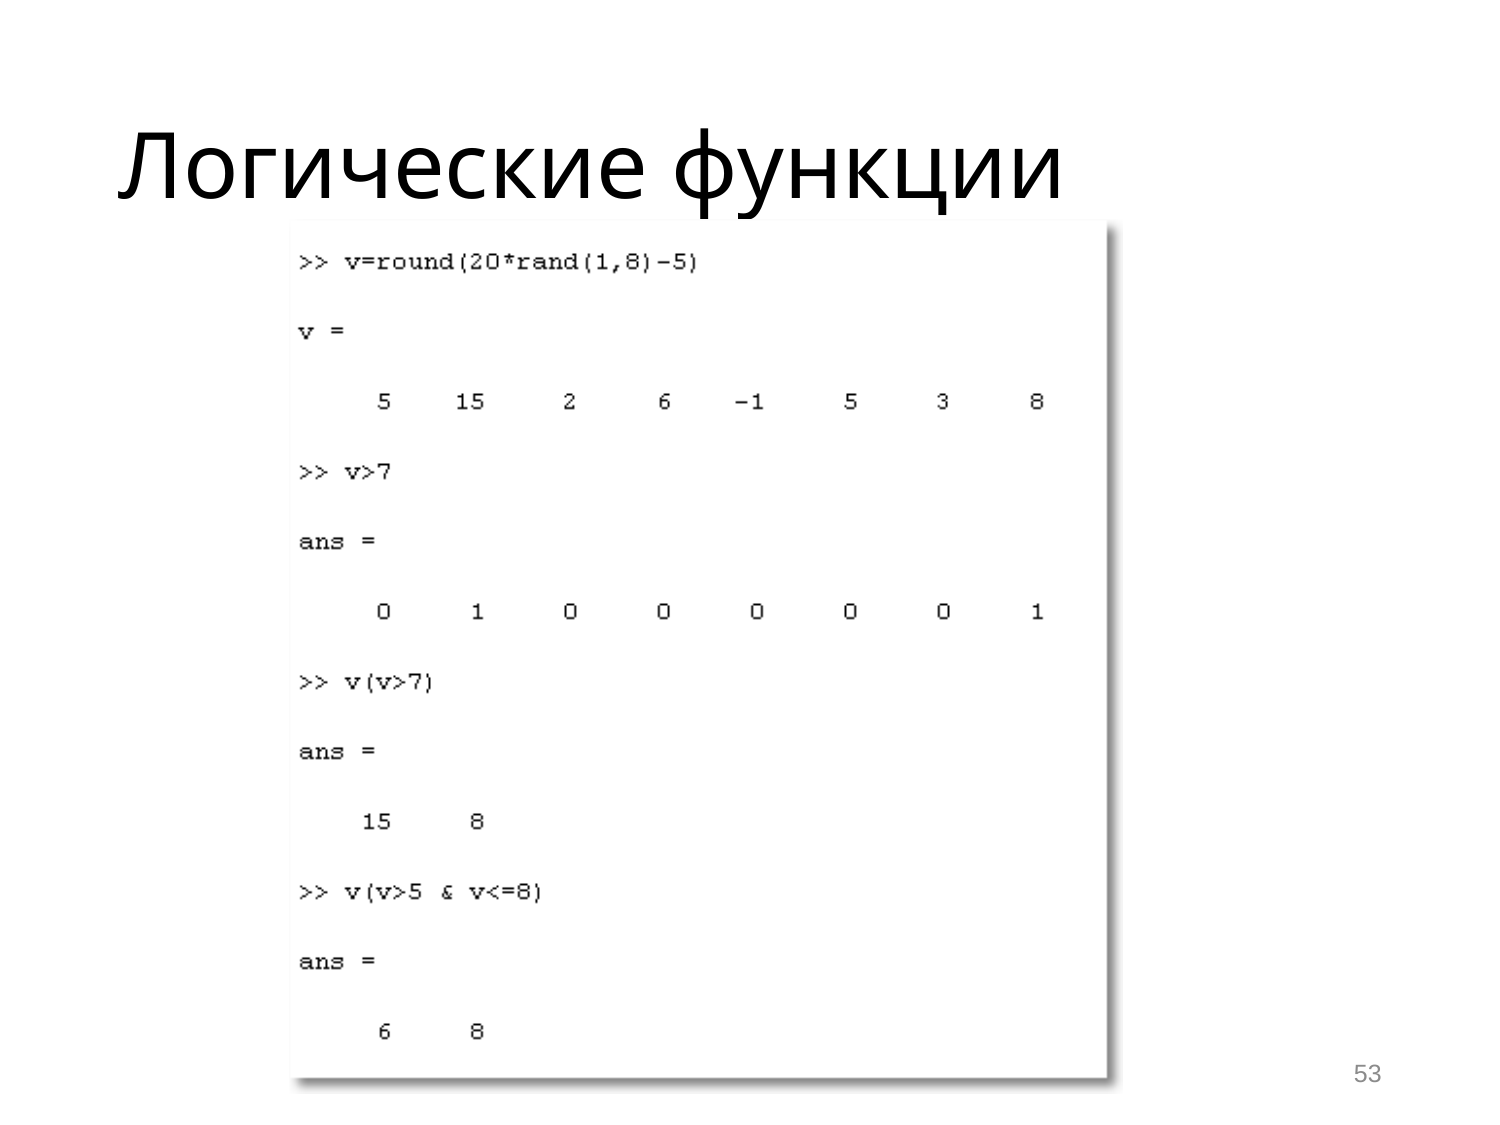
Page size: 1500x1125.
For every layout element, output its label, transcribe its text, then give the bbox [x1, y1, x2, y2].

title Логические функции [103, 59, 1397, 278]
slide_number 53 [1059, 1042, 1397, 1103]
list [289, 220, 1123, 1094]
